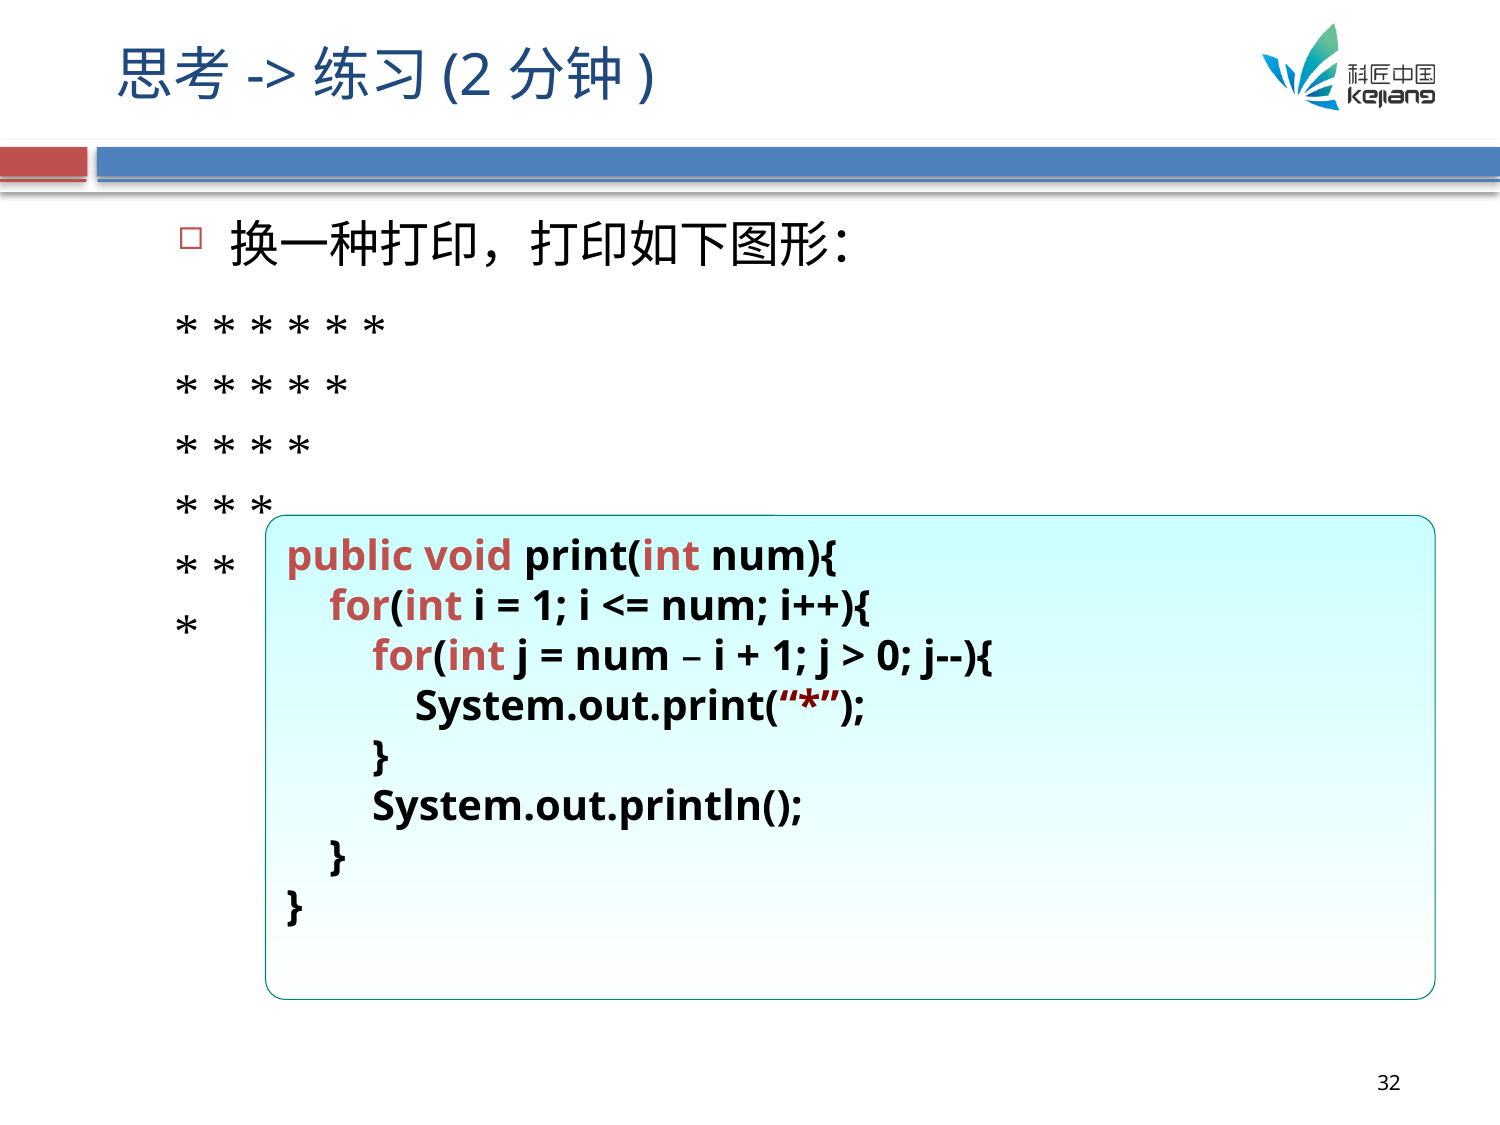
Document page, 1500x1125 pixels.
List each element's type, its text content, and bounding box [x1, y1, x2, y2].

text_box public void print(int num){ for(int i = 1; i <= num; i++){ for(int j = num – i + 1; j > 0; j--){ System.out.print(“*”); } System.out.println(); } } [265, 515, 1436, 1000]
list 换一种打印，打印如下图形： [162, 204, 1500, 1002]
text_box 32 [1362, 1062, 1425, 1118]
picture [1261, 143, 1439, 154]
title 思考->练习(2分钟) [100, 0, 1439, 143]
text_box * * * * * * * * * * * * * * * * * * * * * [159, 290, 447, 666]
